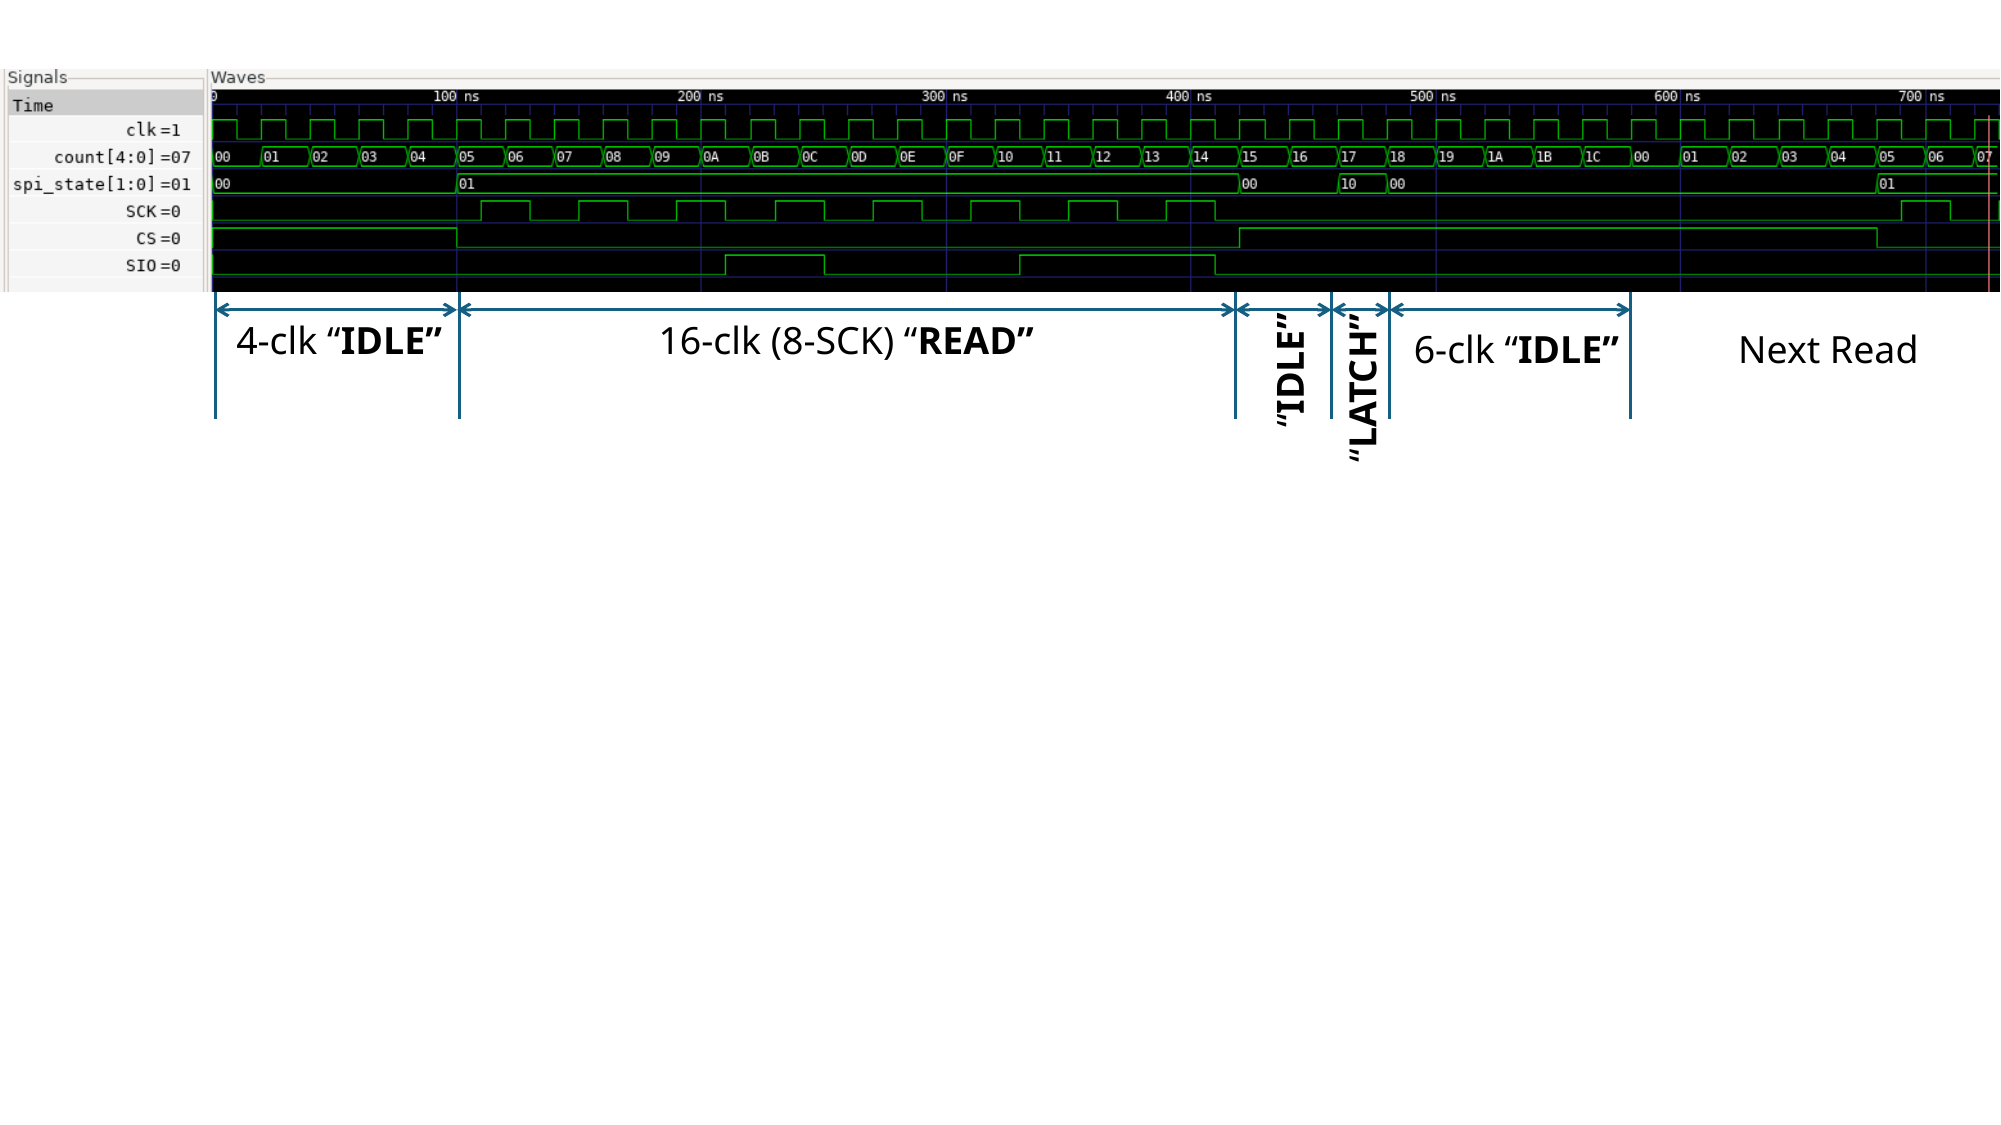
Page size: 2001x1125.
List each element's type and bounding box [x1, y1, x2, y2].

text_box [0, 68, 2000, 477]
